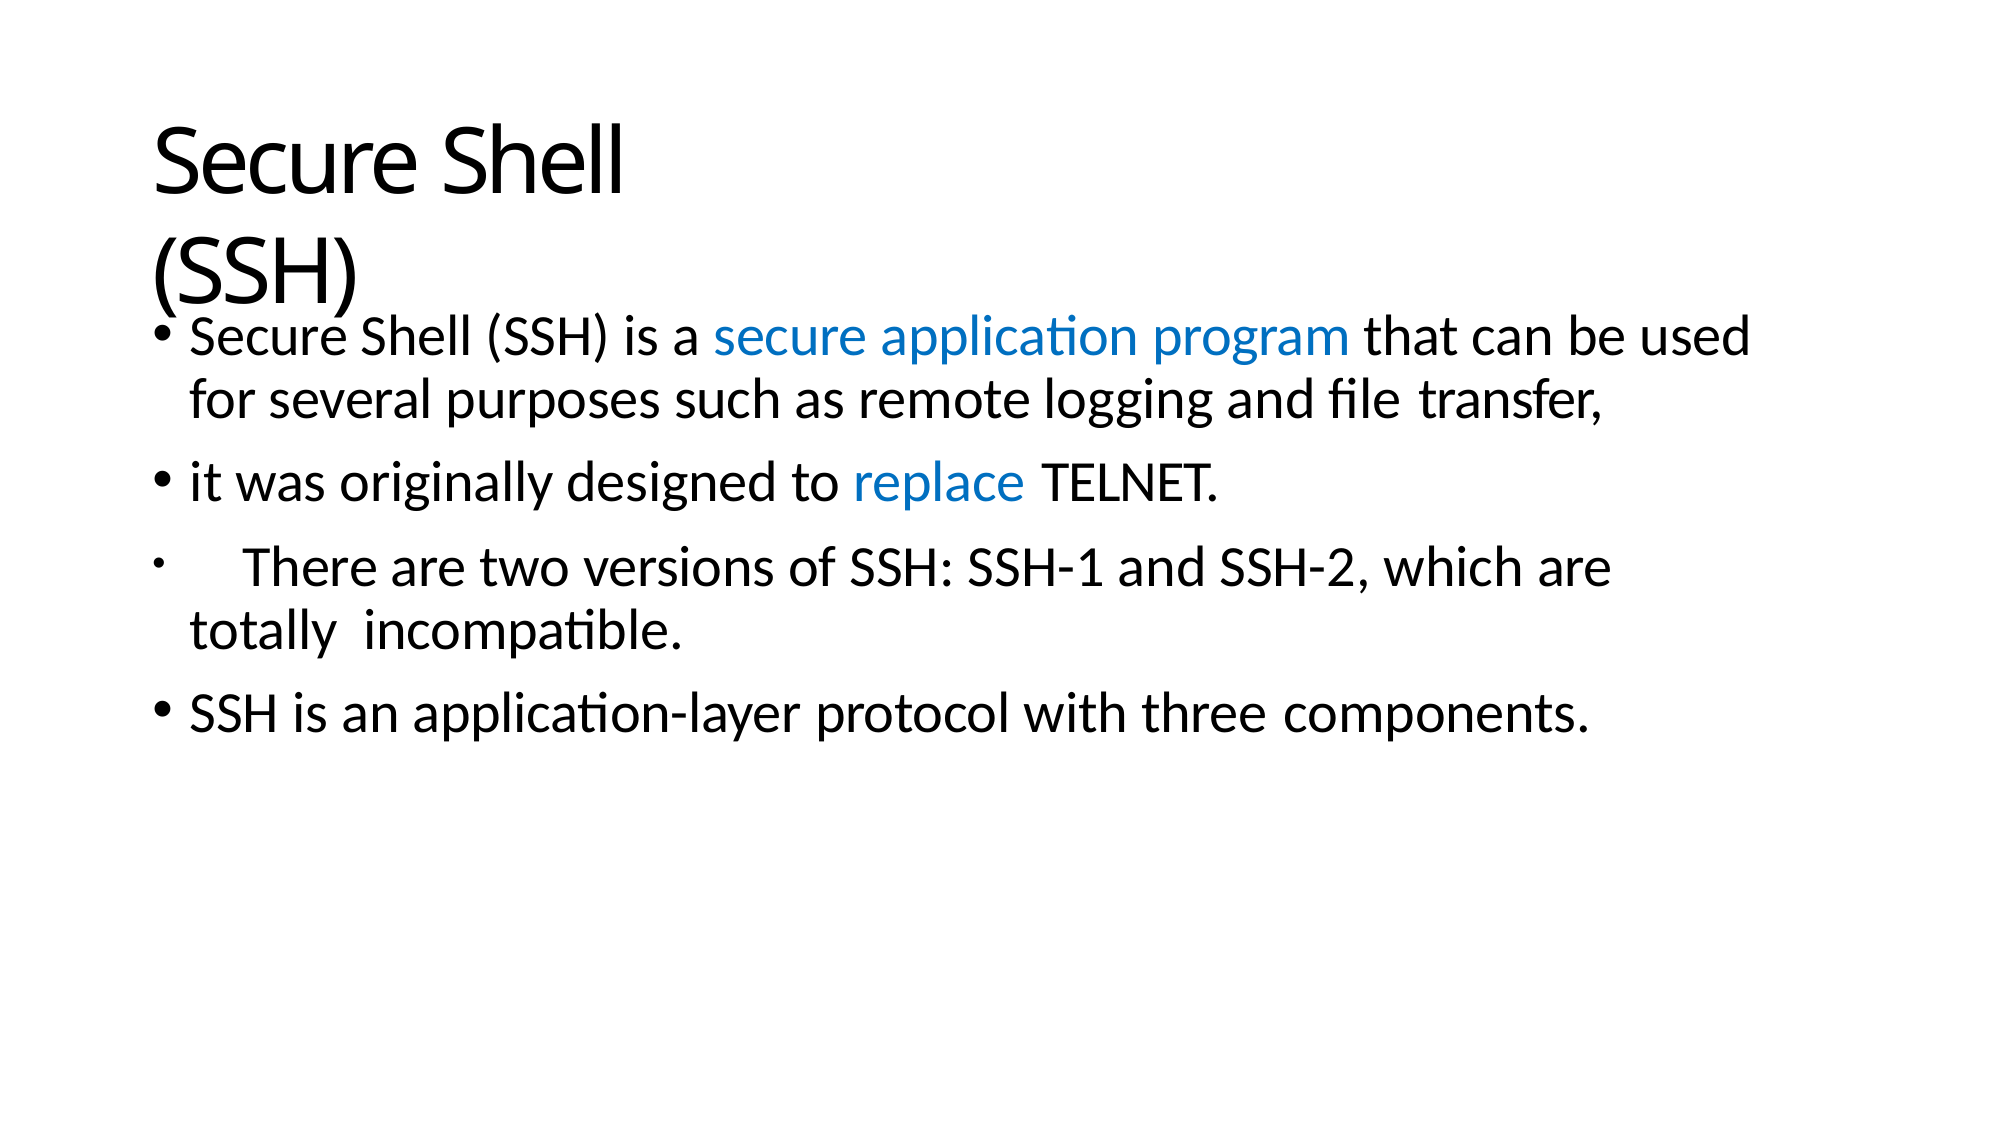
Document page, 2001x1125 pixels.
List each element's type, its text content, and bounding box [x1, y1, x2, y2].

text_box Secure Shell (SSH) is a secure application program that can be used for several purposes such as remote logging and file transfer, it was originally designed to replace TELNET. There are two versions of SSH: SSH-1 and SSH-2, which are totally incompatible. SSH is an application-layer protocol with three components. [150, 294, 1773, 744]
title Secure Shell (SSH) [150, 100, 816, 294]
